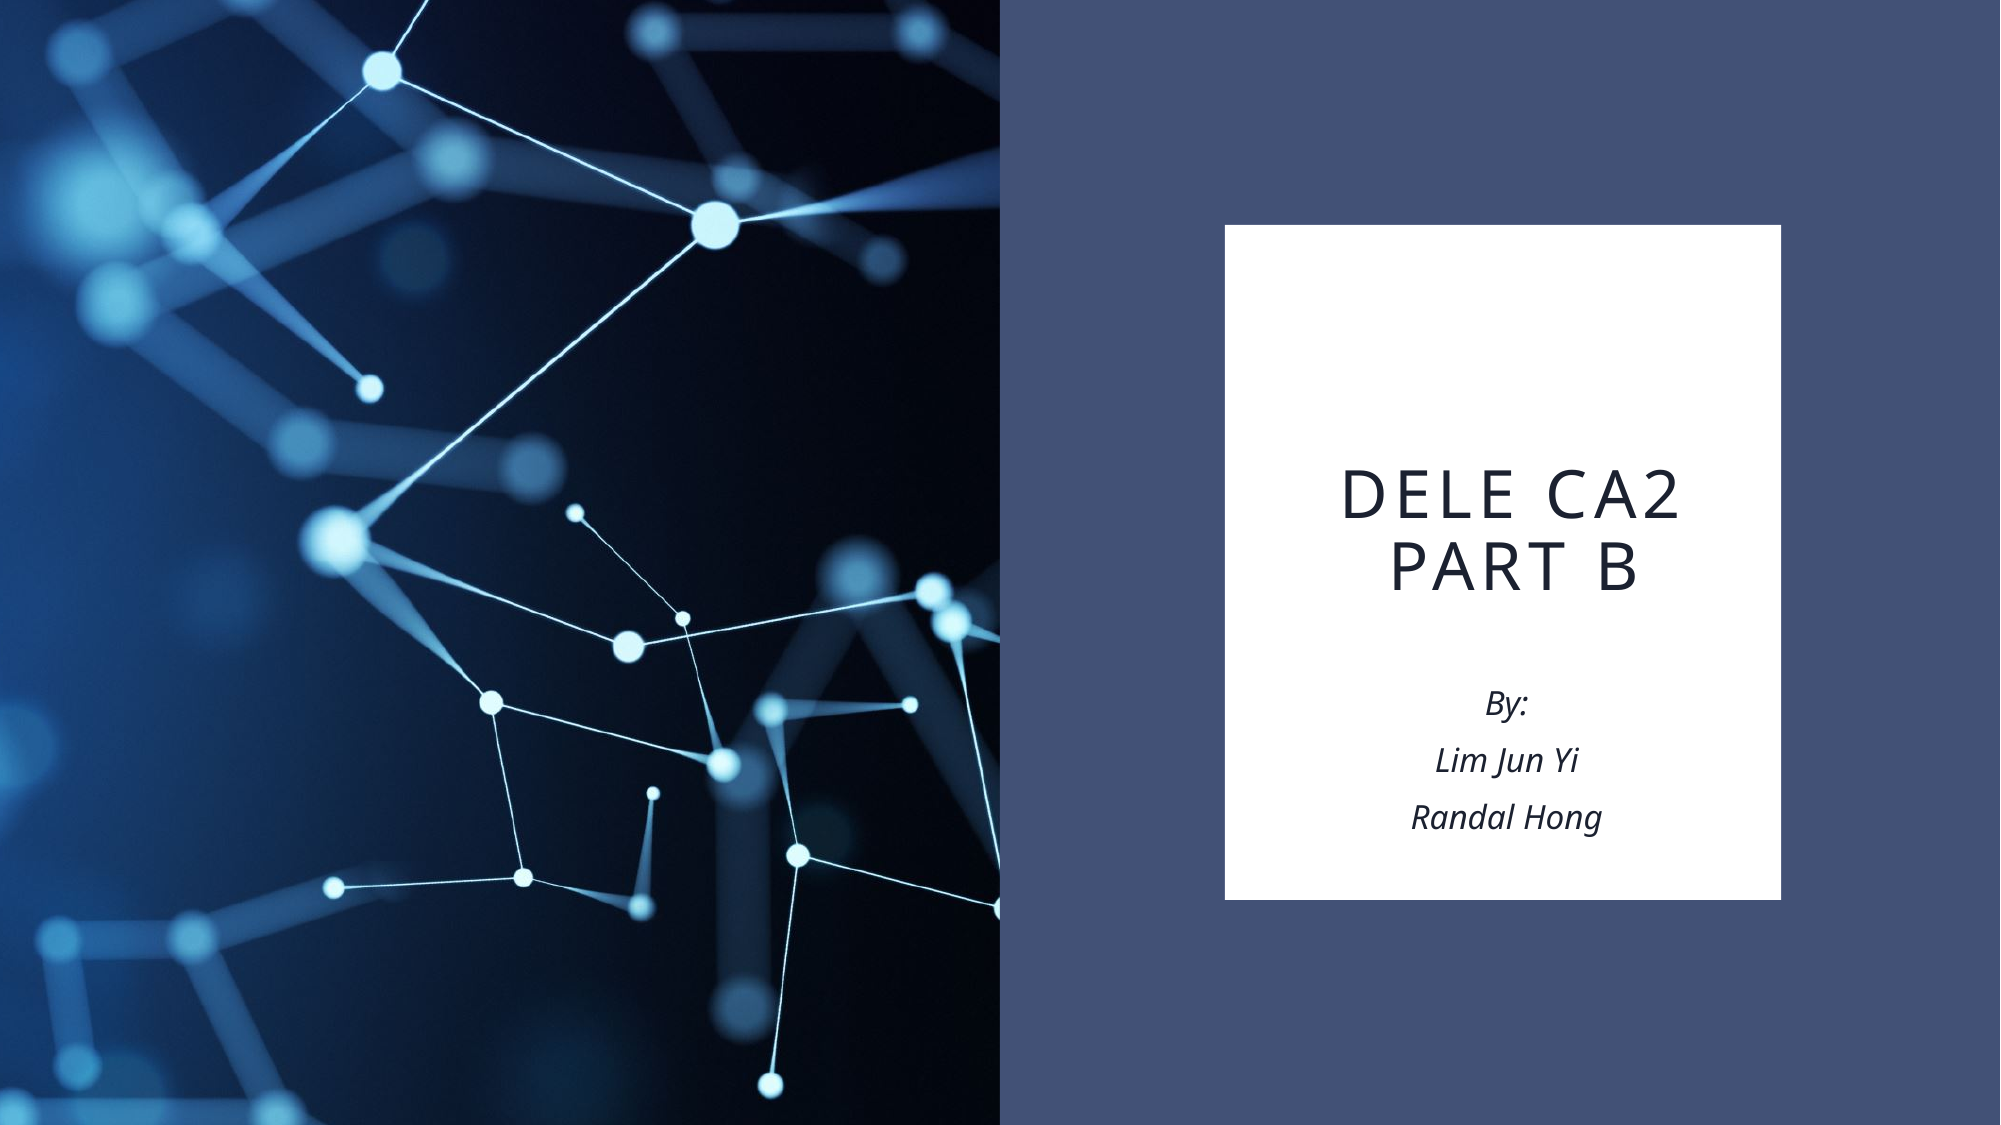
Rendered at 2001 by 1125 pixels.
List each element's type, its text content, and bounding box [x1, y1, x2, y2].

title DELE CA2 PART b [1304, 274, 1723, 613]
text_box [1000, 0, 2000, 1125]
text_box [1224, 224, 1782, 901]
subtitle By: Lim Jun Yi Randal Hong [1304, 675, 1710, 844]
picture [0, 0, 1000, 1125]
